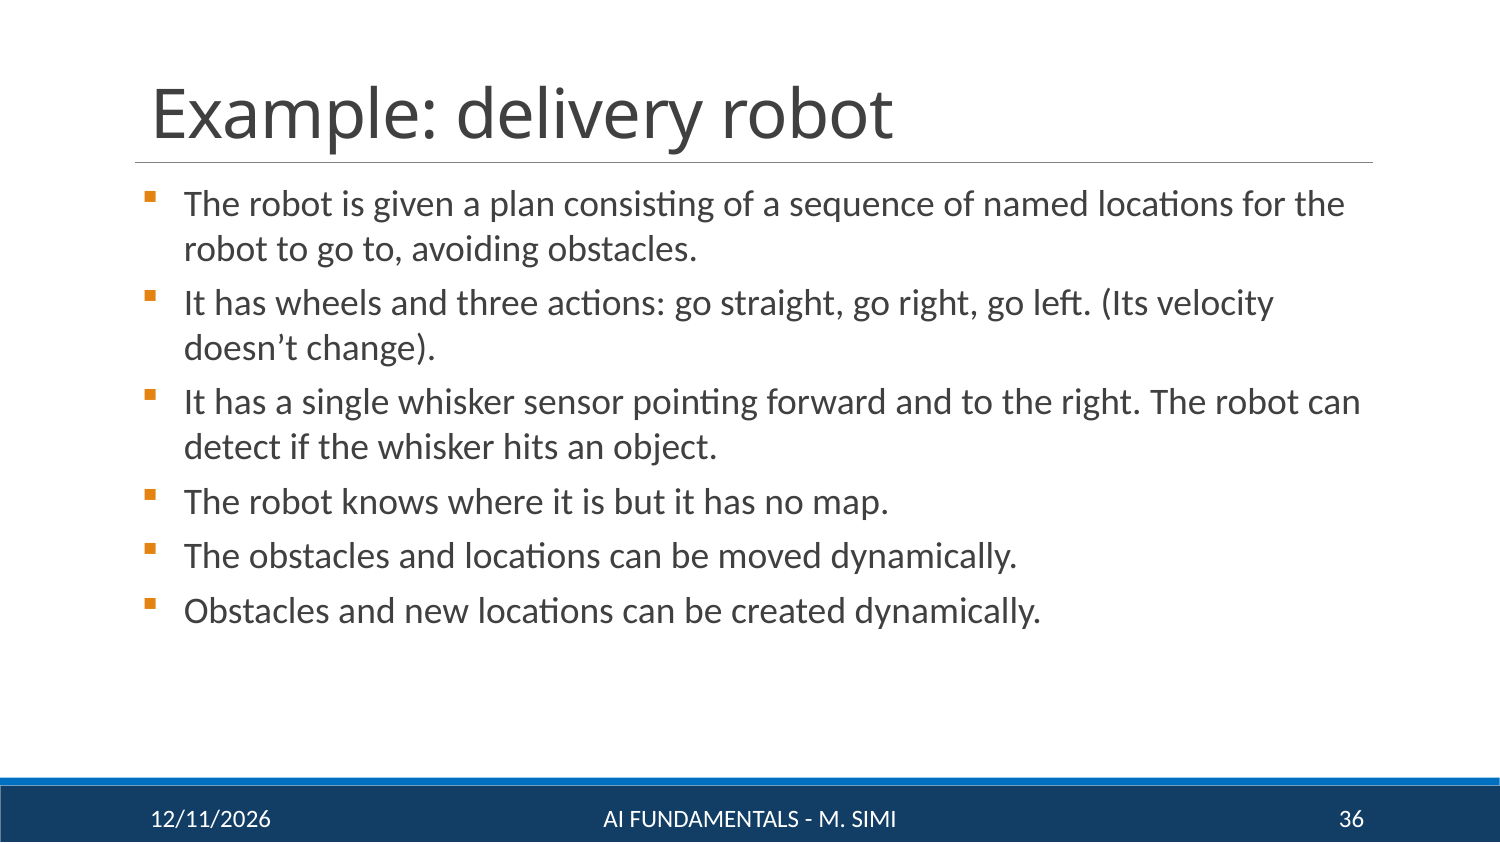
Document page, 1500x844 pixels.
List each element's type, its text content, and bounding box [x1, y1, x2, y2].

footer AI Fundamentals - M. Simi [453, 794, 1047, 840]
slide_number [135, 794, 440, 840]
list The robot is given a plan consisting of a sequence of named locations for the robot to go to, avoiding obstacles. It has wheels and three actions: go straight, go right, go left. (Its velocity doesn’t change). It has a single whisker sensor pointing forward and to the right. The robot can detect if the whisker hits an object. The robot knows where it is but it has no map. The obstacles and locations can be moved dynamically. Obstacles and new locations can be created dynamically. [135, 171, 1373, 707]
title Example: delivery robot [135, 32, 1373, 160]
slide_number 36 [1218, 794, 1380, 840]
